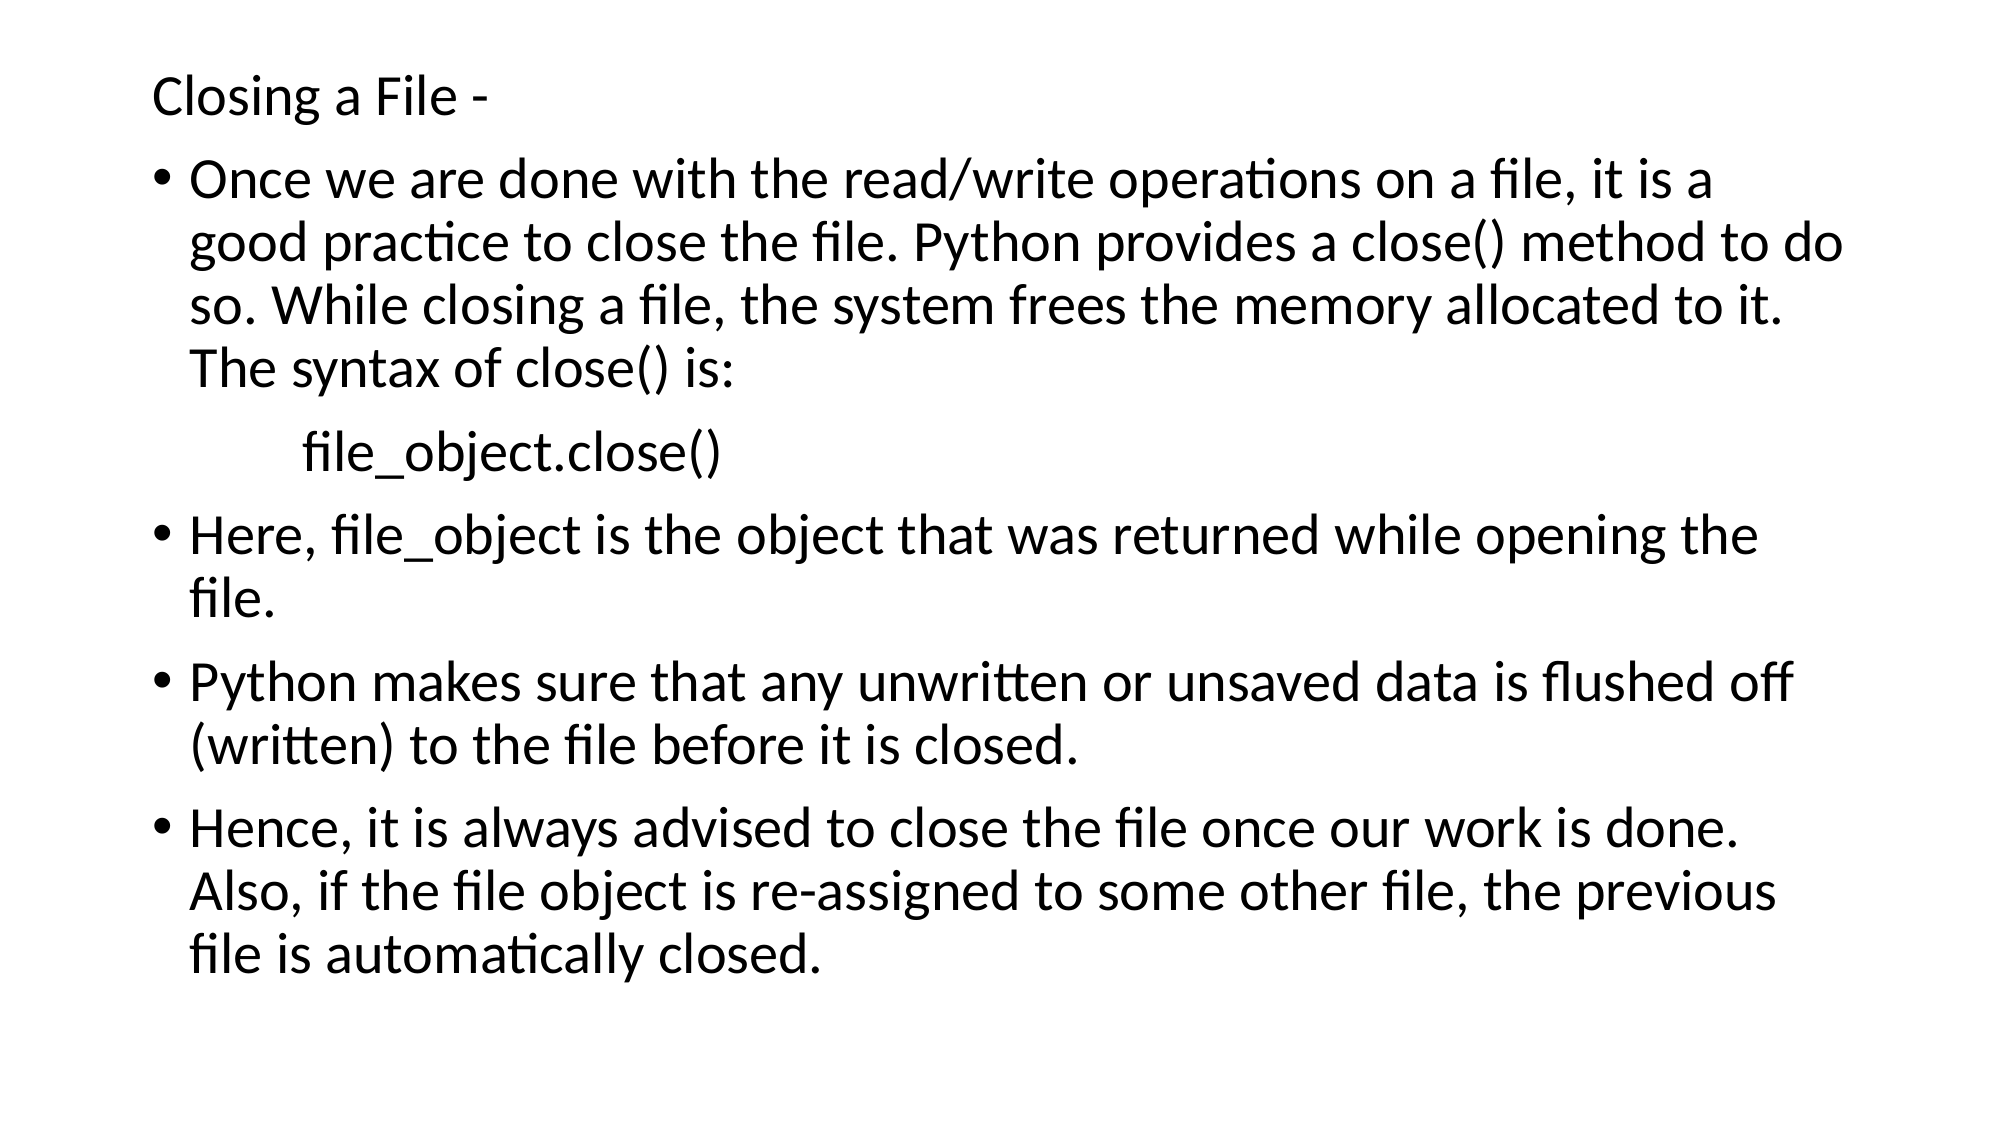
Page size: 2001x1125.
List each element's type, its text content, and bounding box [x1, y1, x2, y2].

list Closing a File - Once we are done with the read/write operations on a file, it is a good practice to close the file. Python provides a close() method to do so. While closing a file, the system frees the memory allocated to it. The syntax of close() is: file_object.close() Here, file_object is the object that was returned while opening the file. Python makes sure that any unwritten or unsaved data is flushed off (written) to the file before it is closed. Hence, it is always advised to close the file once our work is done. Also, if the file object is re-assigned to some other file, the previous file is automatically closed. [137, 57, 1863, 1079]
